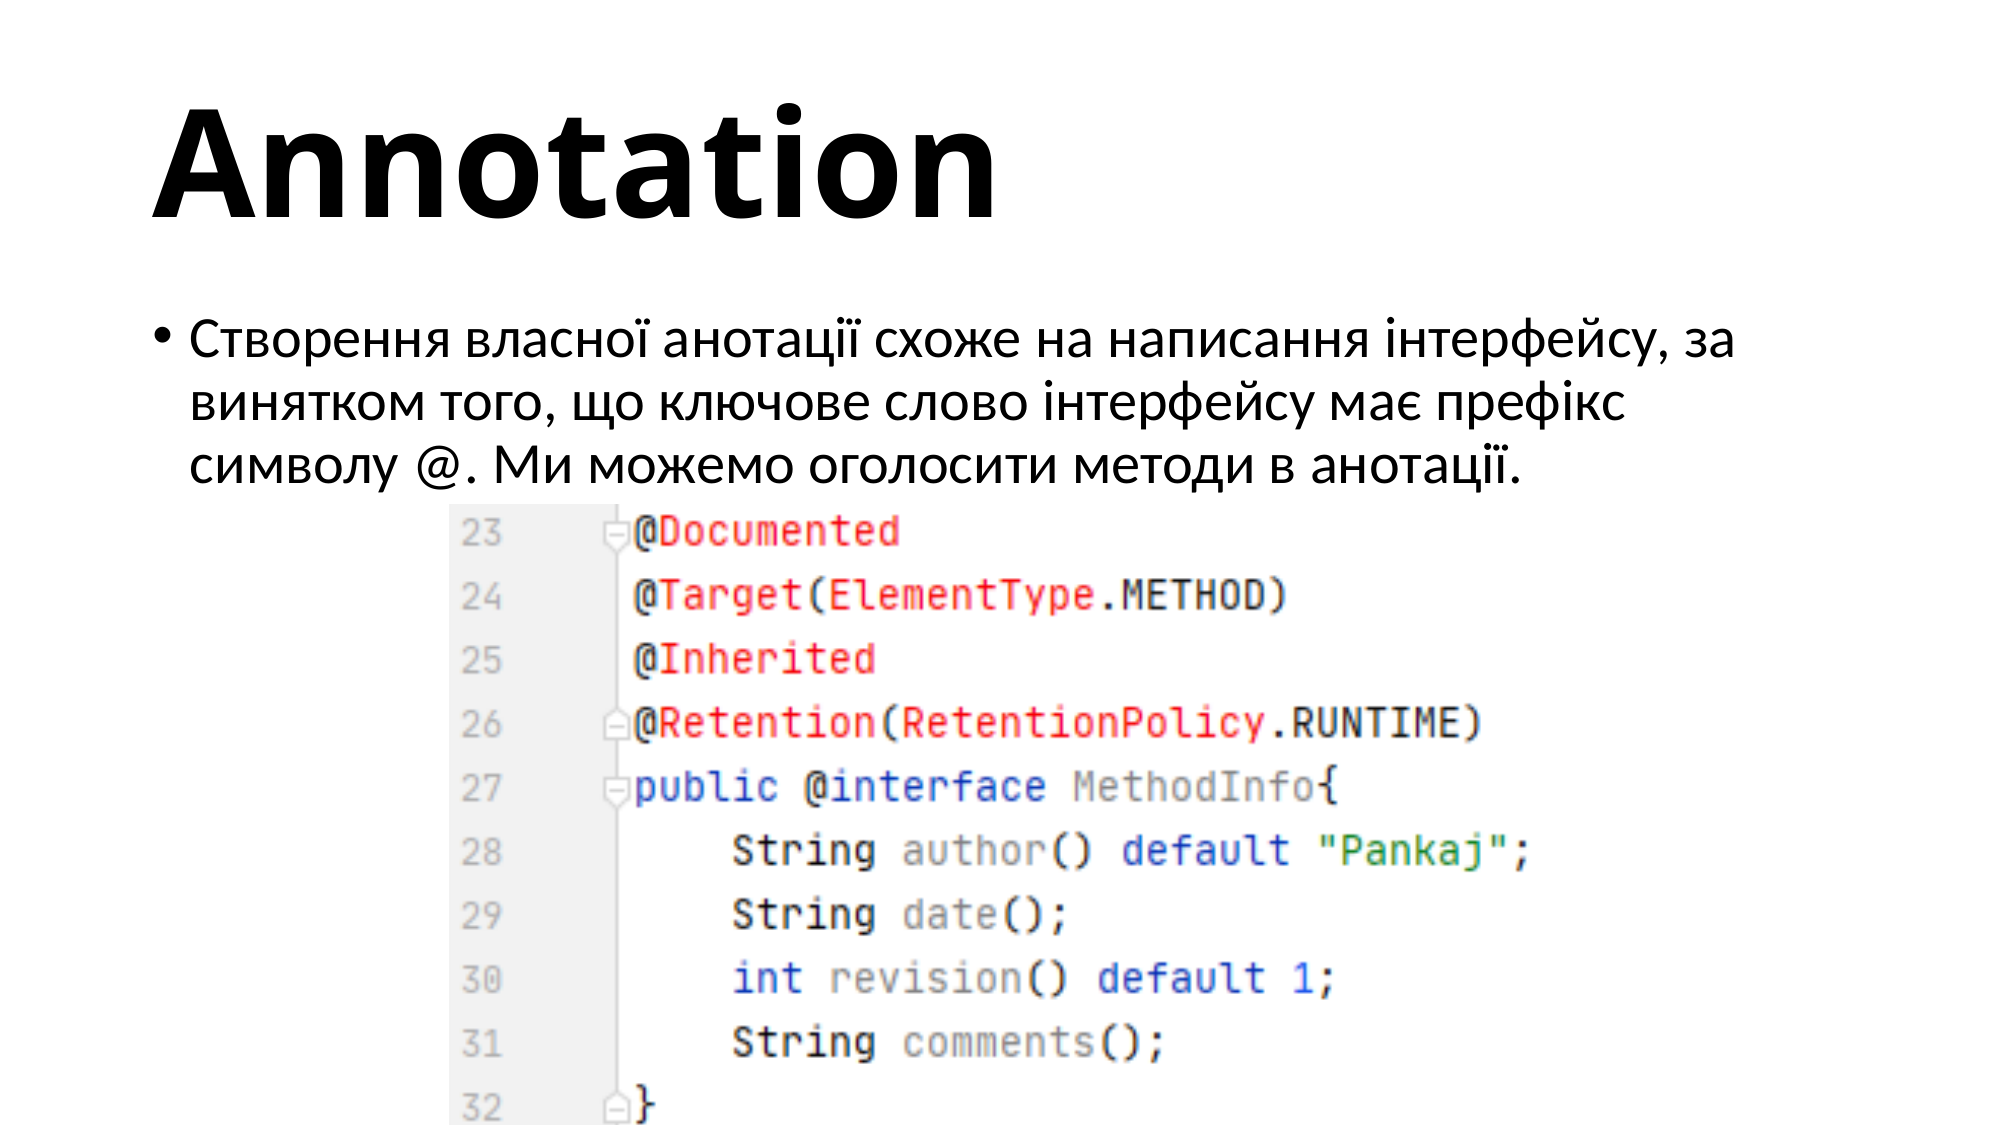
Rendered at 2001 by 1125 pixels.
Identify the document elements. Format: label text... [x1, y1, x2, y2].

title Annotation [137, 59, 1863, 278]
list Створення власної анотації схоже на написання інтерфейсу, за винятком того, що ключове слово інтерфейсу має префікс символу @. Ми можемо оголосити методи в анотації. [137, 299, 1863, 1014]
picture [449, 504, 1551, 1125]
